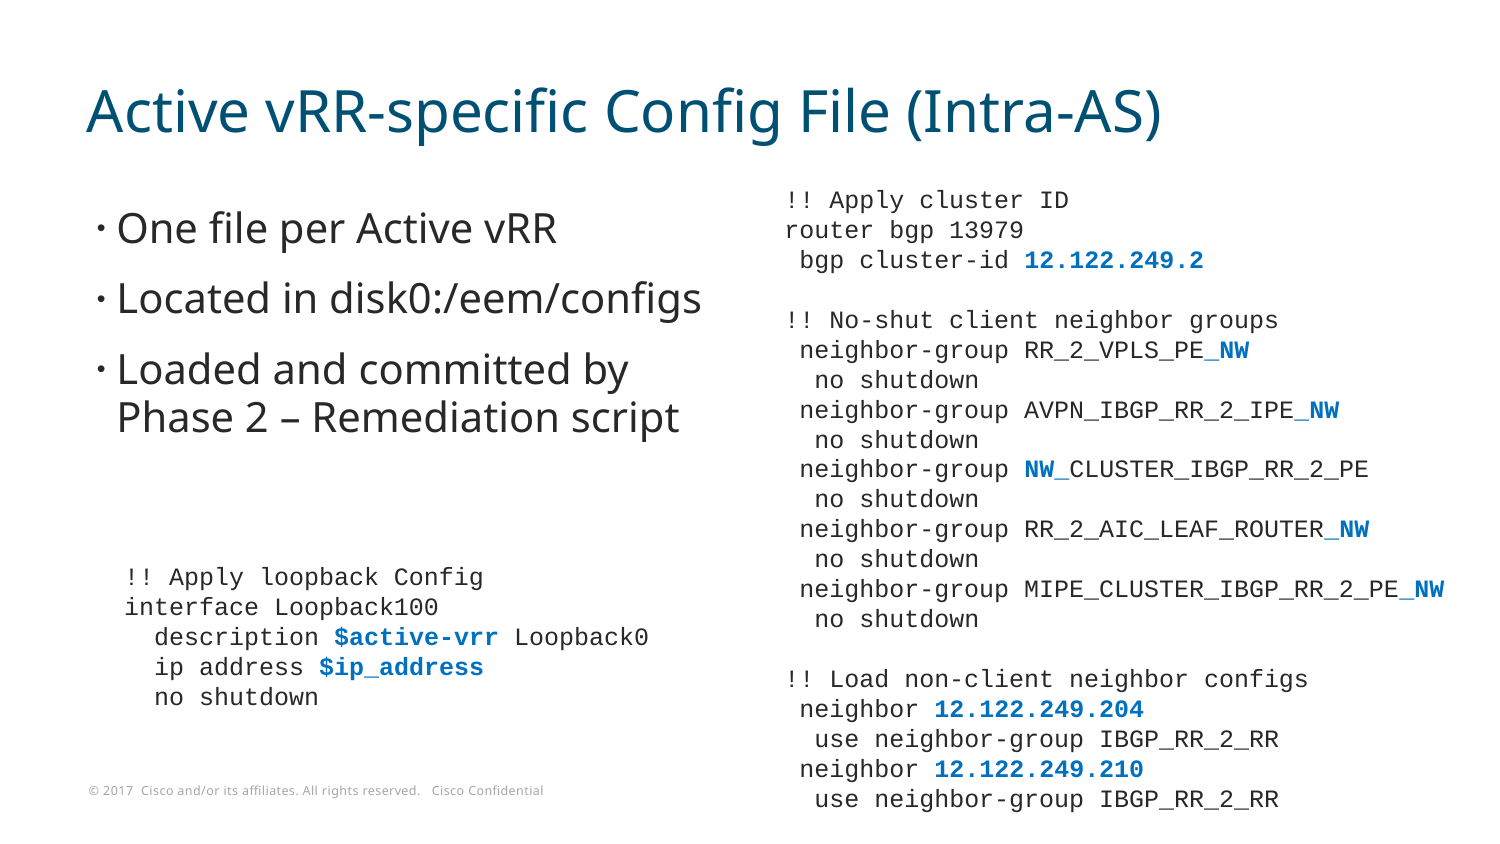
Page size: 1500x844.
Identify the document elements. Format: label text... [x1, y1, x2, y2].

list One file per Active vRR Located in disk0:/eem/configs Loaded and committed by Phase 2 – Remediation script [87, 197, 725, 704]
text_box !! Apply loopback Config interface Loopback100 description $active-vrr Loopback0 ip address $ip_address no shutdown [114, 553, 702, 764]
title Active vRR-specific Config File (Intra-AS) [71, 55, 1441, 176]
list !! Apply cluster ID router bgp 13979 bgp cluster-id 12.122.249.2 !! No-shut client neighbor groups neighbor-group RR_2_VPLS_PE_NW no shutdown neighbor-group AVPN_IBGP_RR_2_IPE_NW no shutdown neighbor-group NW_CLUSTER_IBGP_RR_2_PE no shutdown neighbor-group RR_2_AIC_LEAF_ROUTER_NW no shutdown neighbor-group MIPE_CLUSTER_IBGP_RR_2_PE_NW no shutdown !! Load non-client neighbor configs neighbor 12.122.249.204 use neighbor-group IBGP_RR_2_RR neighbor 12.122.249.210 use neighbor-group IBGP_RR_2_RR [774, 176, 1478, 682]
